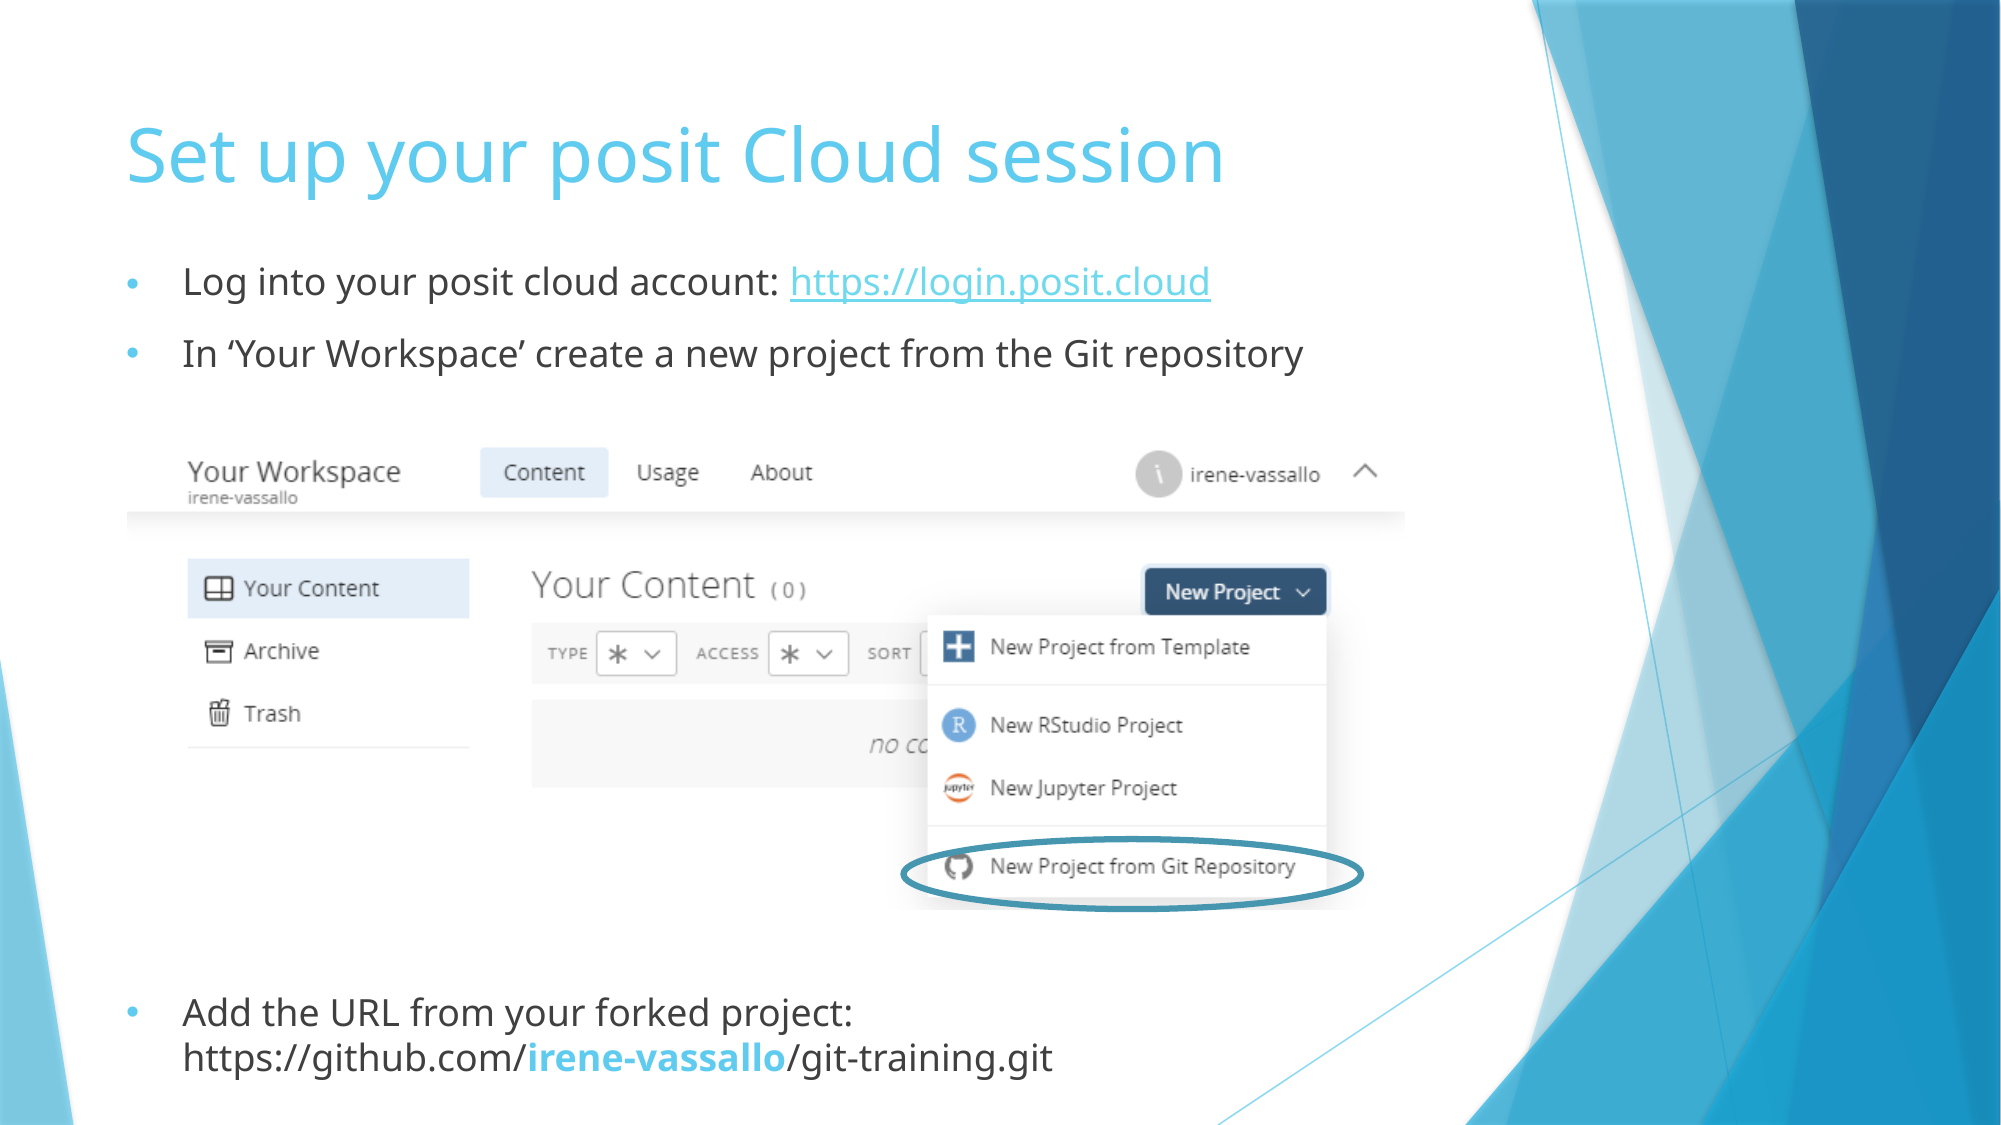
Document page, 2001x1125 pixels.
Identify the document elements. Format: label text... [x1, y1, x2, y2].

title Set up your posit Cloud session [111, 99, 1522, 250]
list Log into your posit cloud account: https://login.posit.cloud In ‘Your Workspace’ create a new project from the Git repository Add the URL from your forked project: https://github.com/irene-vassallo/git-training.git [111, 250, 1522, 1102]
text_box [127, 442, 1405, 910]
